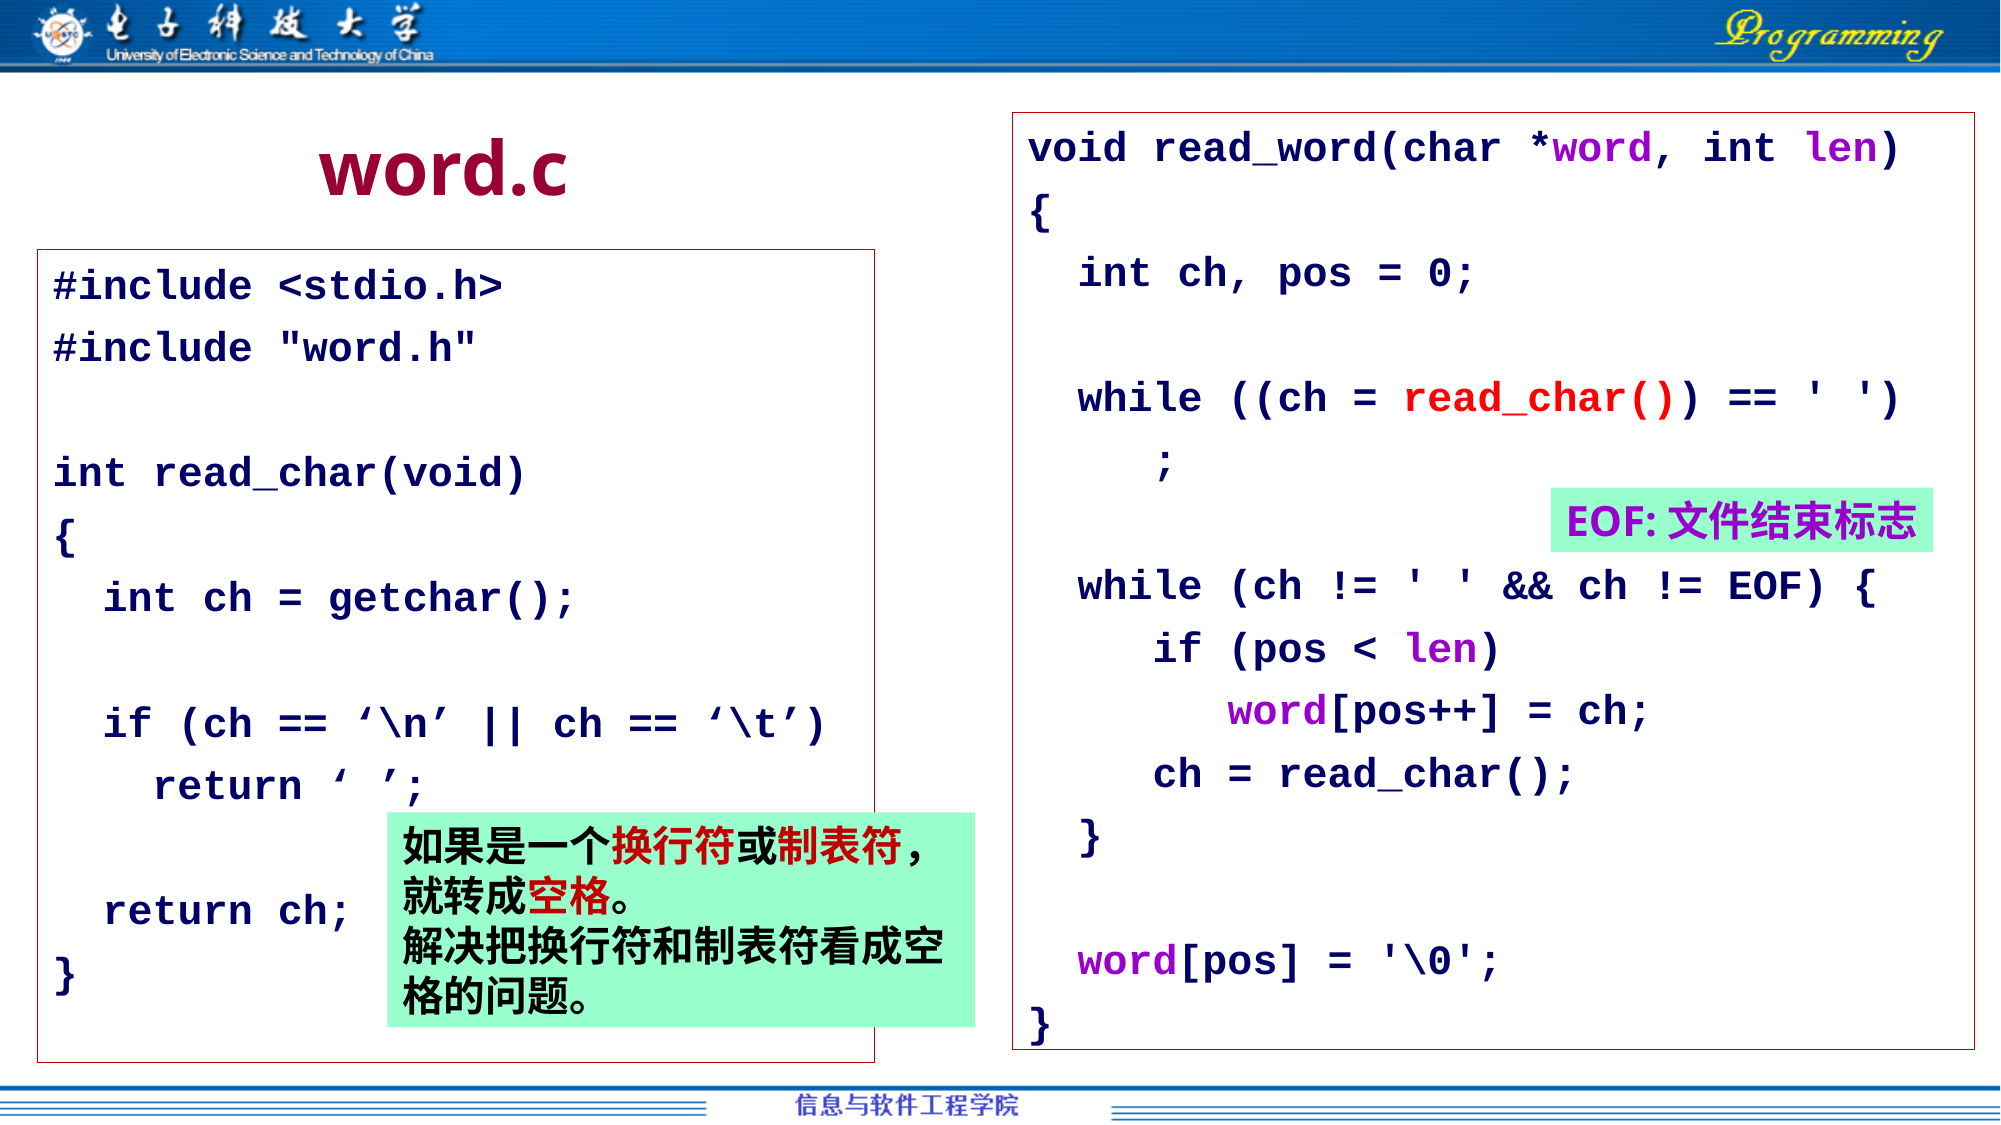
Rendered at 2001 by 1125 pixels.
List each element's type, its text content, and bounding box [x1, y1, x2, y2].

text_box void read_word(char *word, int len) { int ch, pos = 0; while ((ch = read_char()) == ' ') ; while (ch != ' ' && ch != EOF) { if (pos < len) word[pos++] = ch; ch = read_char(); } word[pos] = '\0'; } [1012, 112, 1975, 1050]
text_box 如果是一个换行符或制表符，就转成空格。 解决把换行符和制表符看成空格的问题。 [387, 812, 975, 1028]
picture [0, 0, 2001, 1125]
text_box word.c [300, 112, 588, 219]
text_box EOF:文件结束标志 [1550, 487, 1933, 553]
list #include <stdio.h> #include "word.h" int read_char(void) { int ch = getchar(); if (ch == ‘\n’ || ch == ‘\t’) return ‘ ’; return ch; } [37, 249, 875, 1063]
